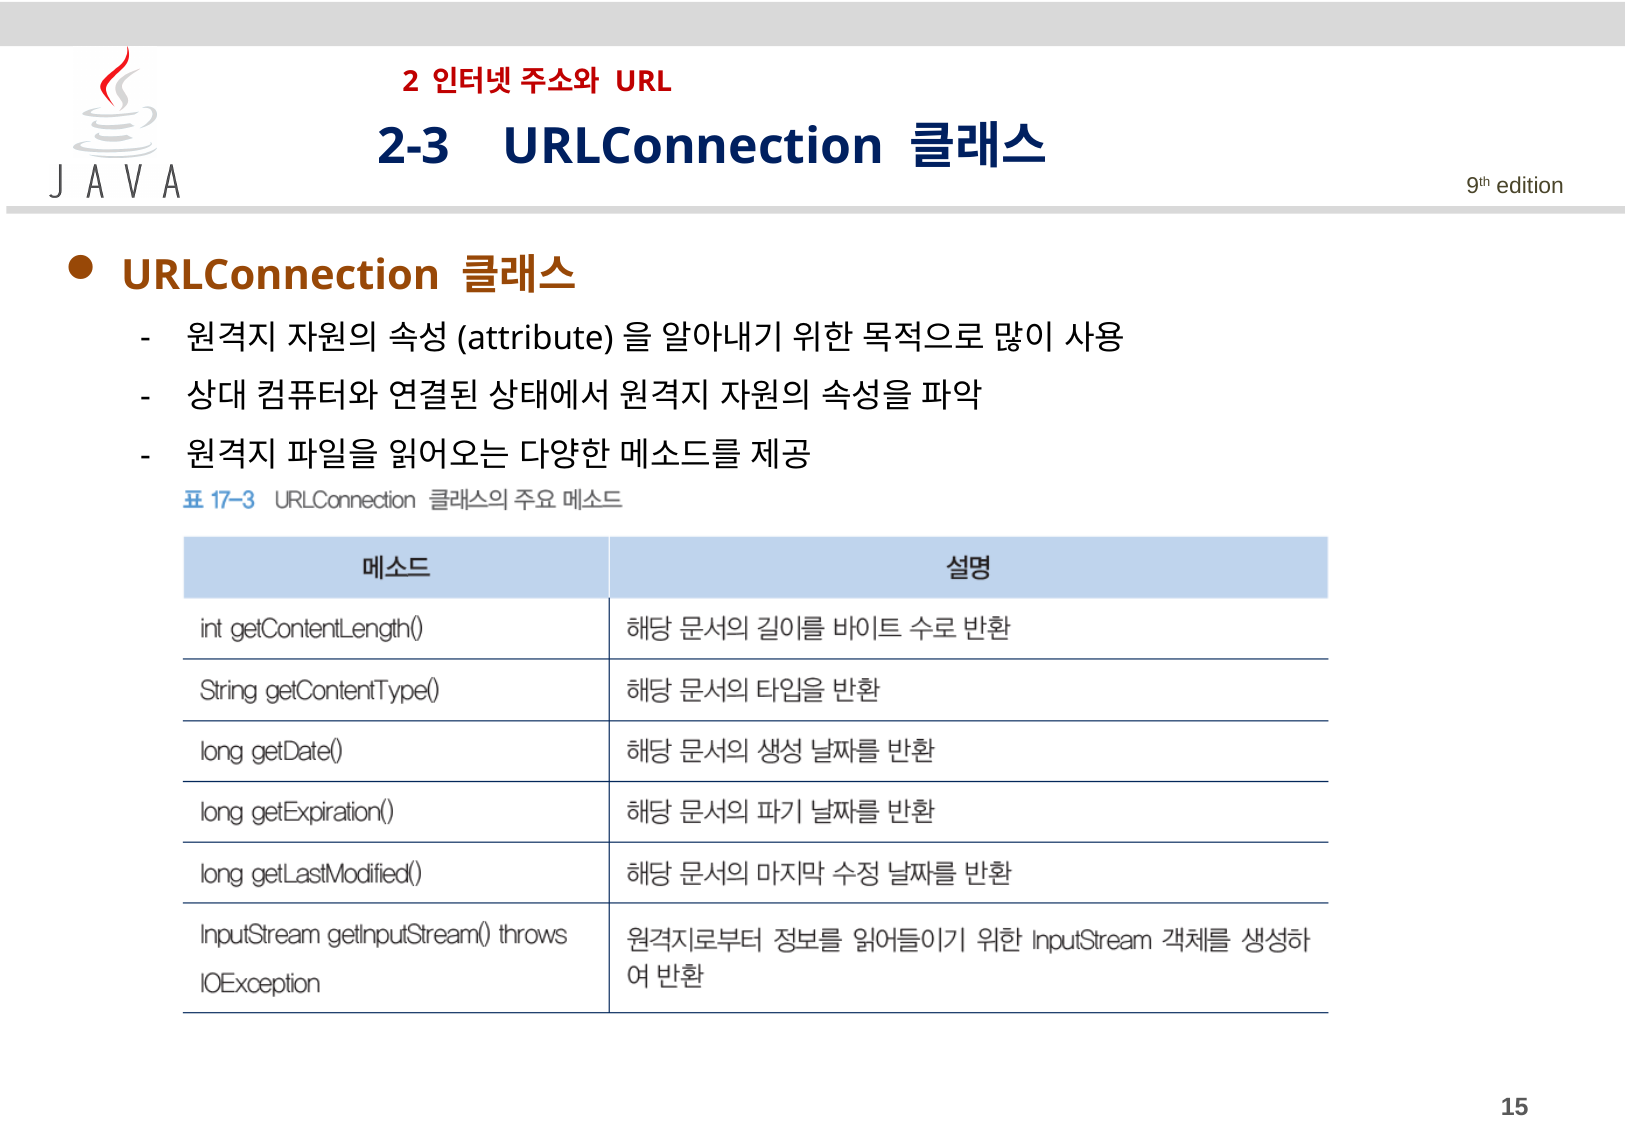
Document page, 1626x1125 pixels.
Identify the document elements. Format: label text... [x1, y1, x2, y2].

list 2-3 URLConnection 클래스 [362, 112, 1625, 181]
slide_number 15 [1164, 1074, 1544, 1125]
picture [49, 164, 180, 198]
picture [162, 474, 1346, 1026]
list URLConnection 클래스 원격지 자원의 속성(attribute)을 알아내기 위한 목적으로 많이 사용 상대 컴퓨터와 연결된 상태에서 원격지 자원의 속성을 파악 원격지 파일을 읽어오는 다양한 메소드를 제공 [48, 223, 1564, 1064]
picture [73, 46, 157, 158]
title 2 인터넷 주소와 URL [387, 54, 1393, 105]
